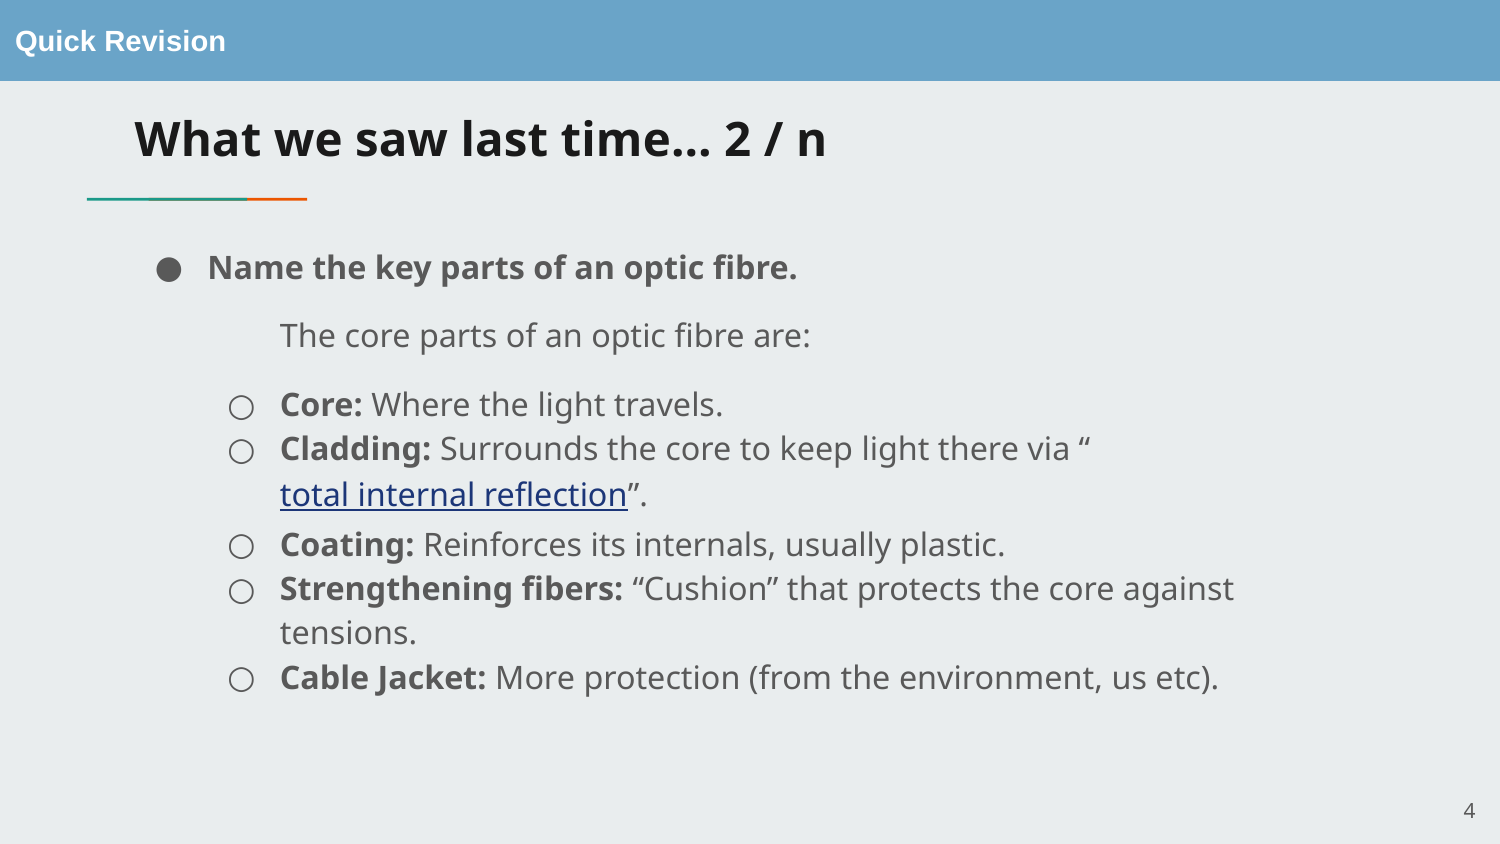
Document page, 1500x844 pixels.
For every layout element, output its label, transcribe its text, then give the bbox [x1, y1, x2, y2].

title What we saw last time… 2 / n [119, 93, 1381, 182]
list Name the key parts of an optic fibre. The core parts of an optic fibre are: Core: Where the light travels. Cladding: Surrounds the core to keep light there via “total internal reflection”. Coating: Reinforces its internals, usually plastic. Strengthening fibers: “Cushion” that protects the core against tensions. Cable Jacket: More protection (from the environment, us etc). [119, 226, 1381, 712]
slide_number ‹#› [1400, 779, 1491, 844]
